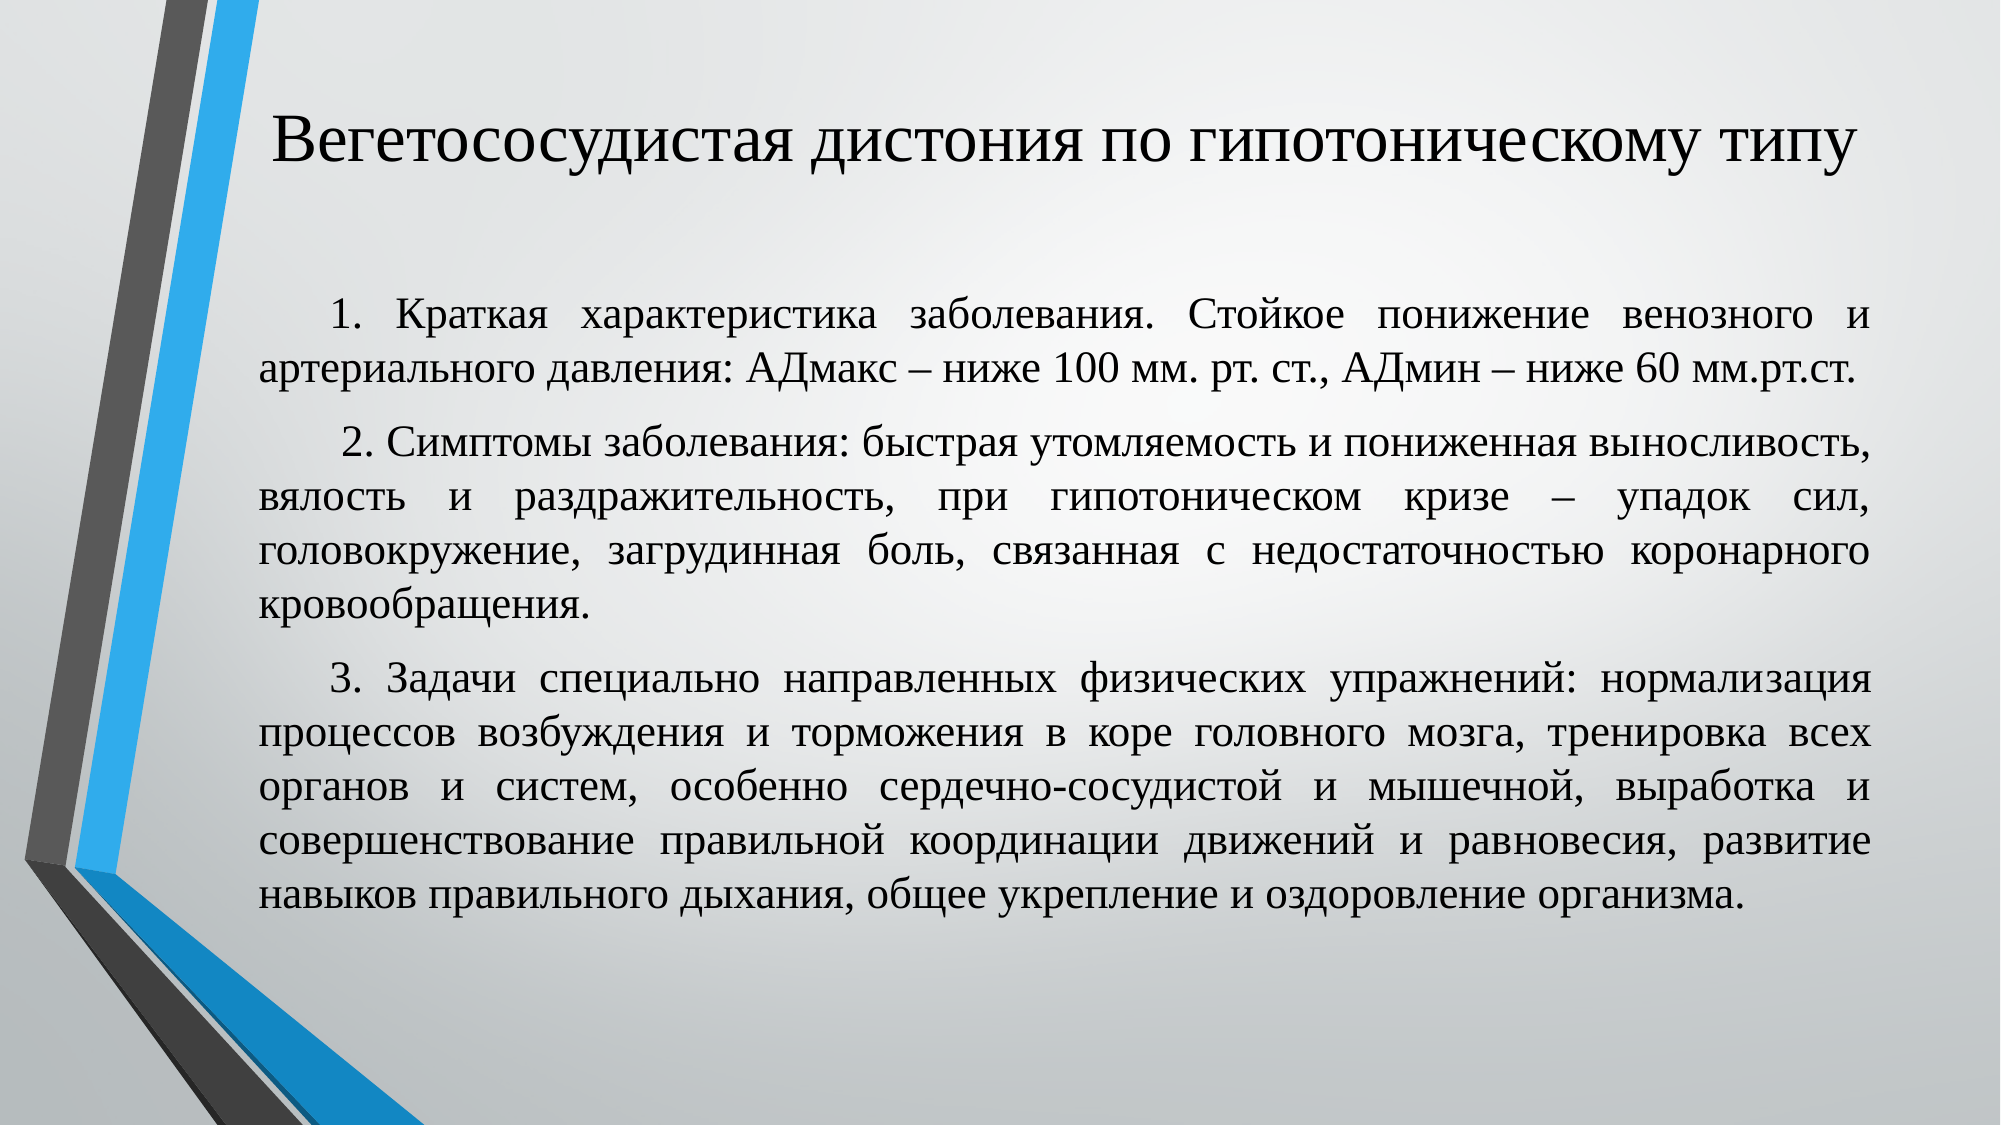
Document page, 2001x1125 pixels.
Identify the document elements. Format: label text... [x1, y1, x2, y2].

title Вегетососудистая дистония по гипотоническому типу [243, 44, 1887, 223]
list 1. Краткая характеристика заболевания. Стойкое понижение венозного и артериального давления: АДмакс – ниже 100 мм. рт. ст., АДмин – ниже 60 мм.рт.ст. 2. Симптомы заболевания: быстрая утомляемость и пониженная вы­носливость, вялость и раздражительность, при гипотоническом кризе – упадок сил, головокружение, загрудинная боль, связанная с недостаточностью коронарного кровообращения. 3. Задачи специально направленных физических упражнений: нормали­зация процессов возбуждения и торможения в коре головного мозга, трени­ровка всех органов и систем, особенно сердечно-сосудистой и мышечной, выработка и совершенствование правильной координации движений и рав­новесия, развитие навыков правильного дыхания, общее укрепление и оздоровление организма. [243, 251, 1887, 950]
